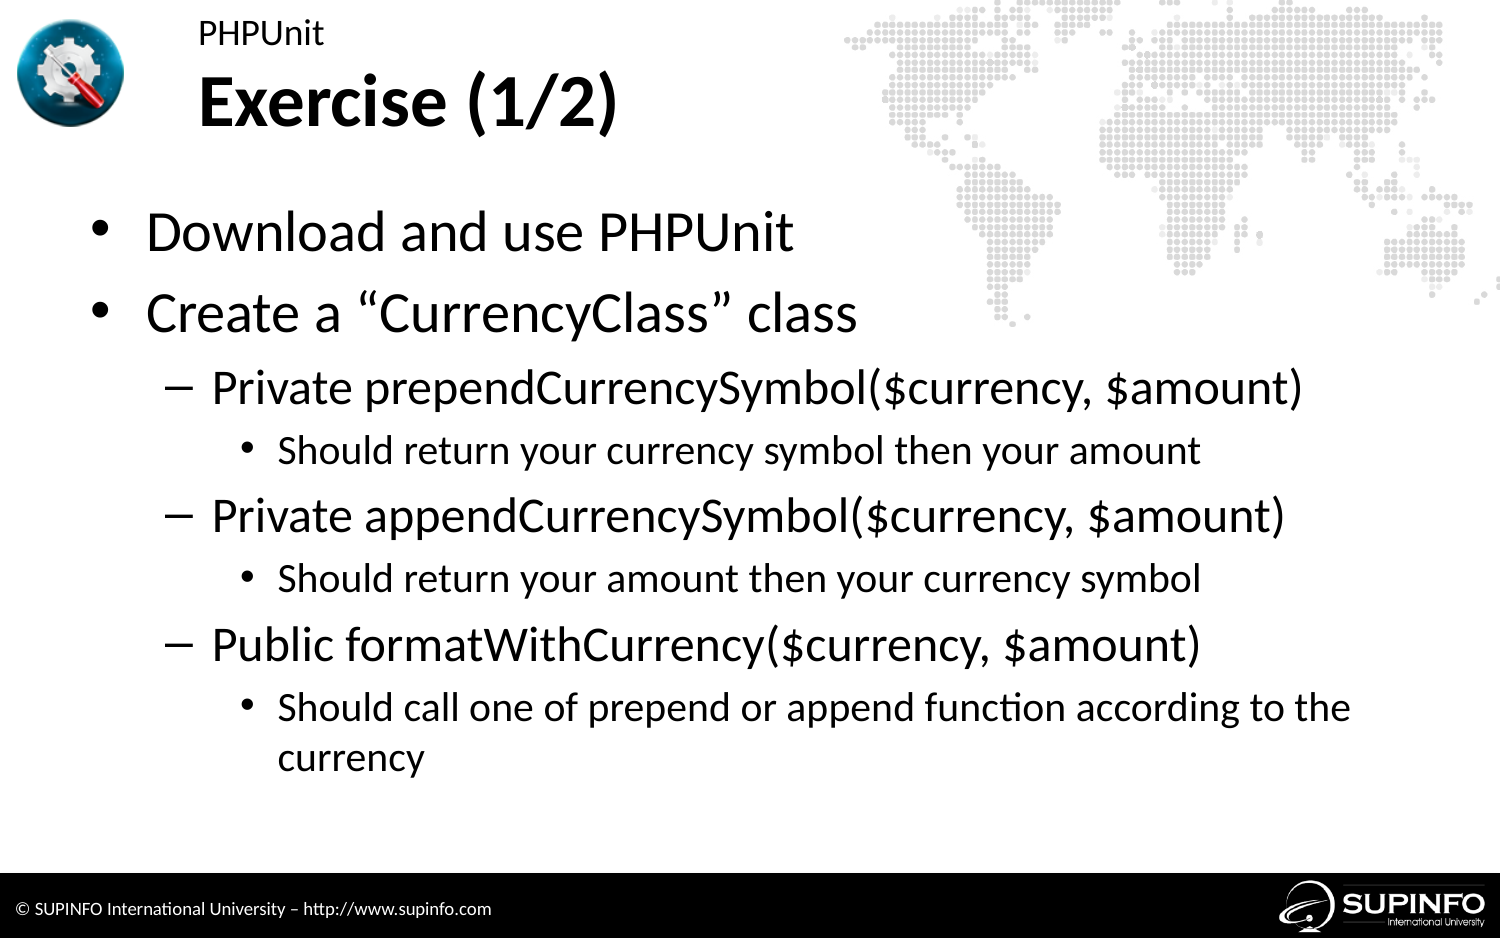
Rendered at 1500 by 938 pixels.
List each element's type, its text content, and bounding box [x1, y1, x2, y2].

list PHPUnit [183, 0, 1459, 56]
title Exercise (1/2) [183, 56, 1459, 138]
list Download and use PHPUnit Create a “CurrencyClass” class Private prependCurrencySymbol($currency, $amount) Should return your currency symbol then your amount Private appendCurrencySymbol($currency, $amount) Should return your amount then your currency symbol Public formatWithCurrency($currency, $amount) Should call one of prepend or append function according to the currency [75, 185, 1459, 880]
picture [17, 19, 125, 127]
picture [844, 0, 1500, 327]
picture [37, 37, 104, 108]
picture [1269, 870, 1494, 938]
